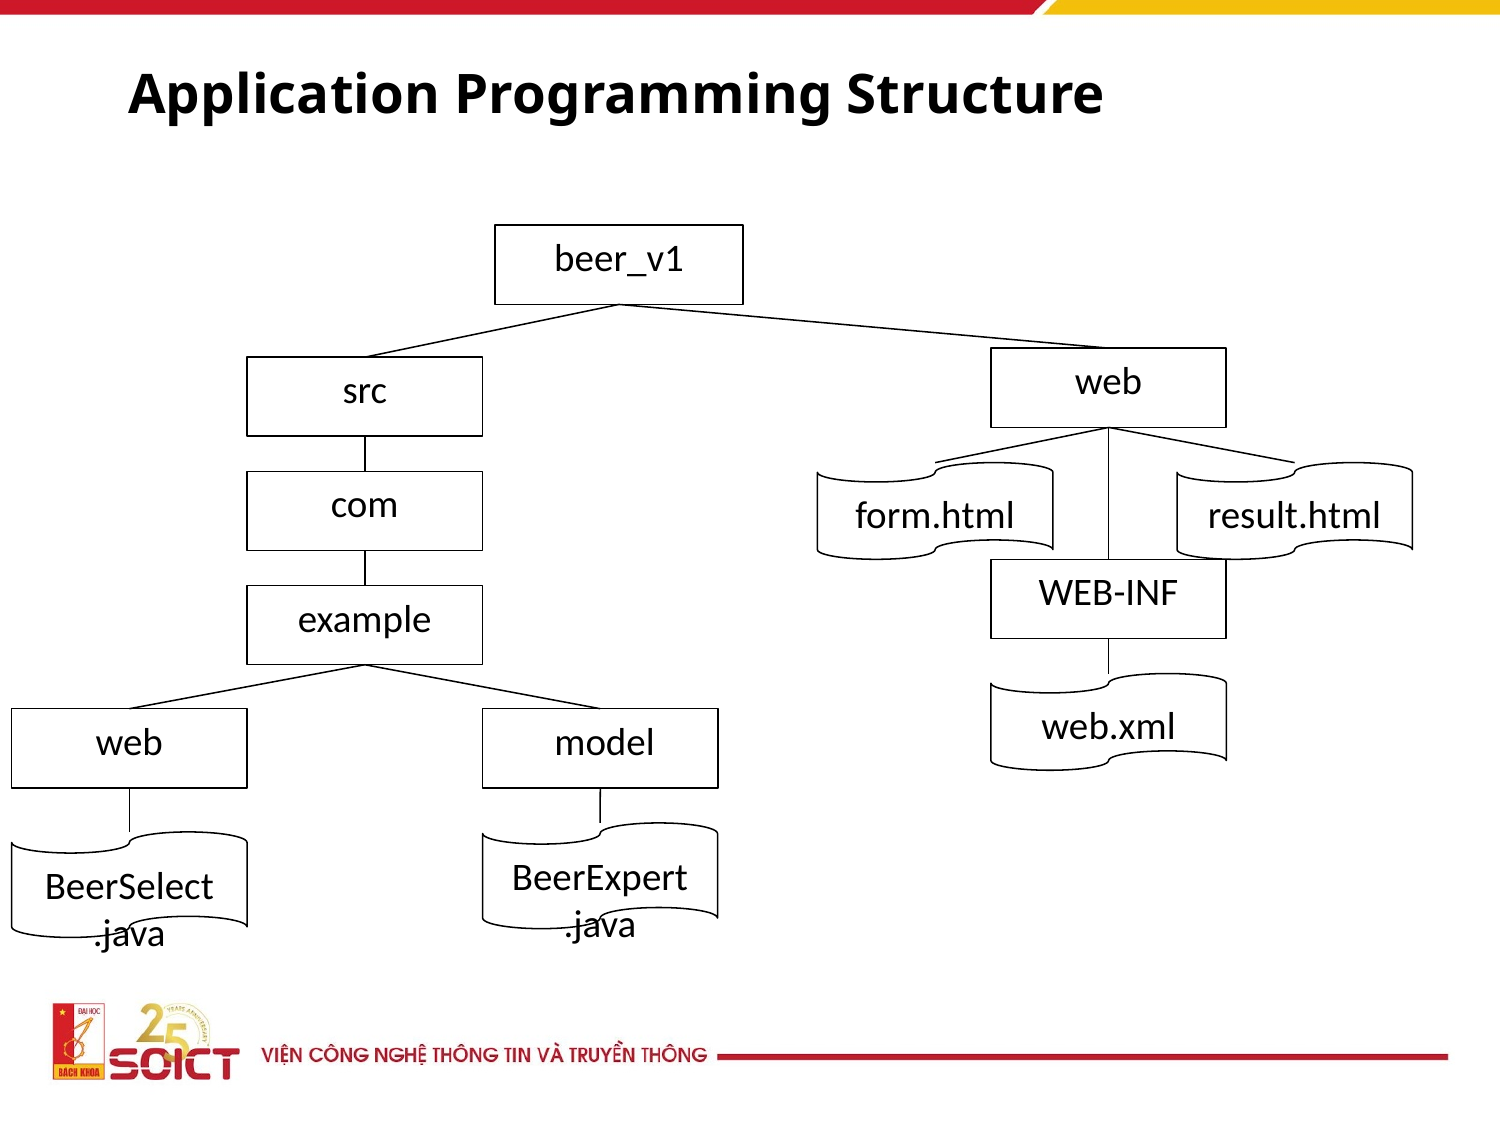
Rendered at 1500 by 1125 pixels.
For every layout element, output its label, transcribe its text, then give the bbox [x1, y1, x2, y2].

title Application Programming Structure [113, 59, 1387, 132]
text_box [11, 225, 1413, 938]
picture [0, 0, 1500, 1125]
